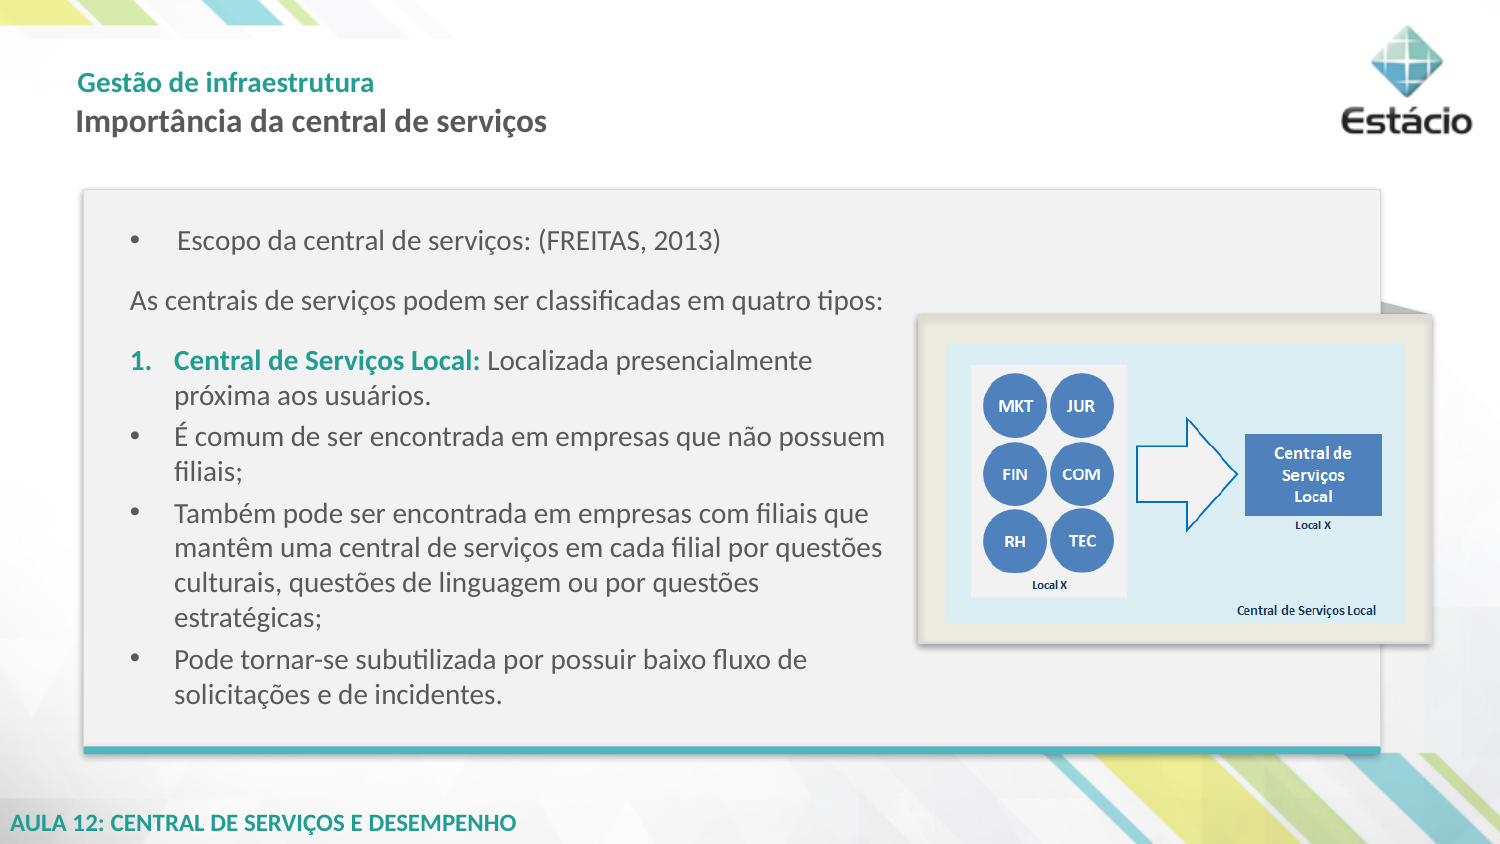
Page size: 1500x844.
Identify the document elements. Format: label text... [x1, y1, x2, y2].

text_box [918, 314, 1432, 644]
text_box [82, 745, 1382, 755]
text_box Importância da central de serviços [60, 92, 721, 147]
picture [0, 0, 1500, 844]
text_box [1386, 302, 1425, 312]
text_box [83, 188, 1381, 746]
text_box Escopo da central de serviços: (FREITAS, 2013) As centrais de serviços podem ser classificadas em quatro tipos: Central de Serviços Local: Localizada presencialmente próxima aos usuários. É comum de ser encontrada em empresas que não possuem filiais; Também pode ser encontrada em empresas com filiais que mantêm uma central de serviços em cada filial por questões culturais, questões de linguagem ou por questões estratégicas; Pode tornar-se subutilizada por possuir baixo fluxo de solicitações e de incidentes. [115, 214, 916, 718]
